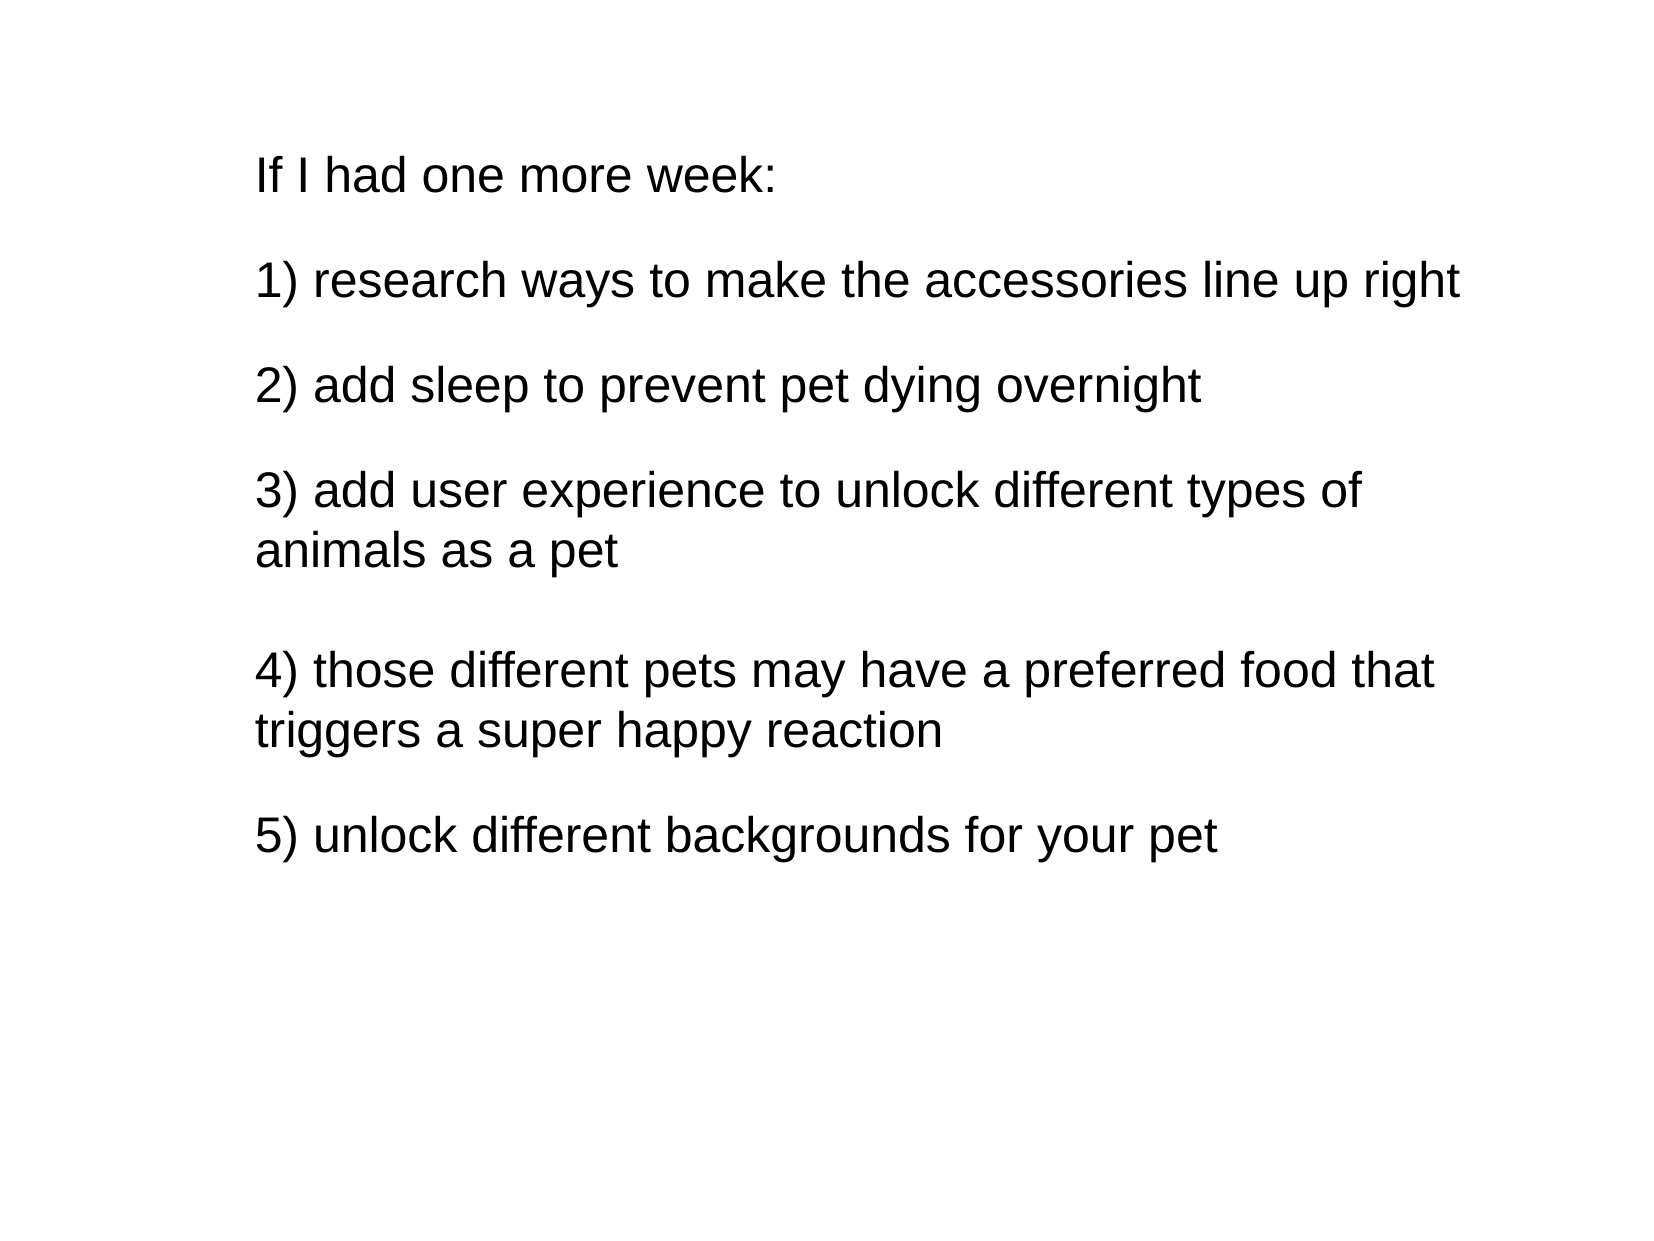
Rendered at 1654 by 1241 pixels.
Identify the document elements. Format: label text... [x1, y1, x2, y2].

text_box If I had one more week: 1) research ways to make the accessories line up right 2) add sleep to prevent pet dying overnight 3) add user experience to unlock different types of animals as a pet 4) those different pets may have a preferred food that triggers a super happy reaction 5) unlock different backgrounds for your pet [239, 135, 1500, 1155]
